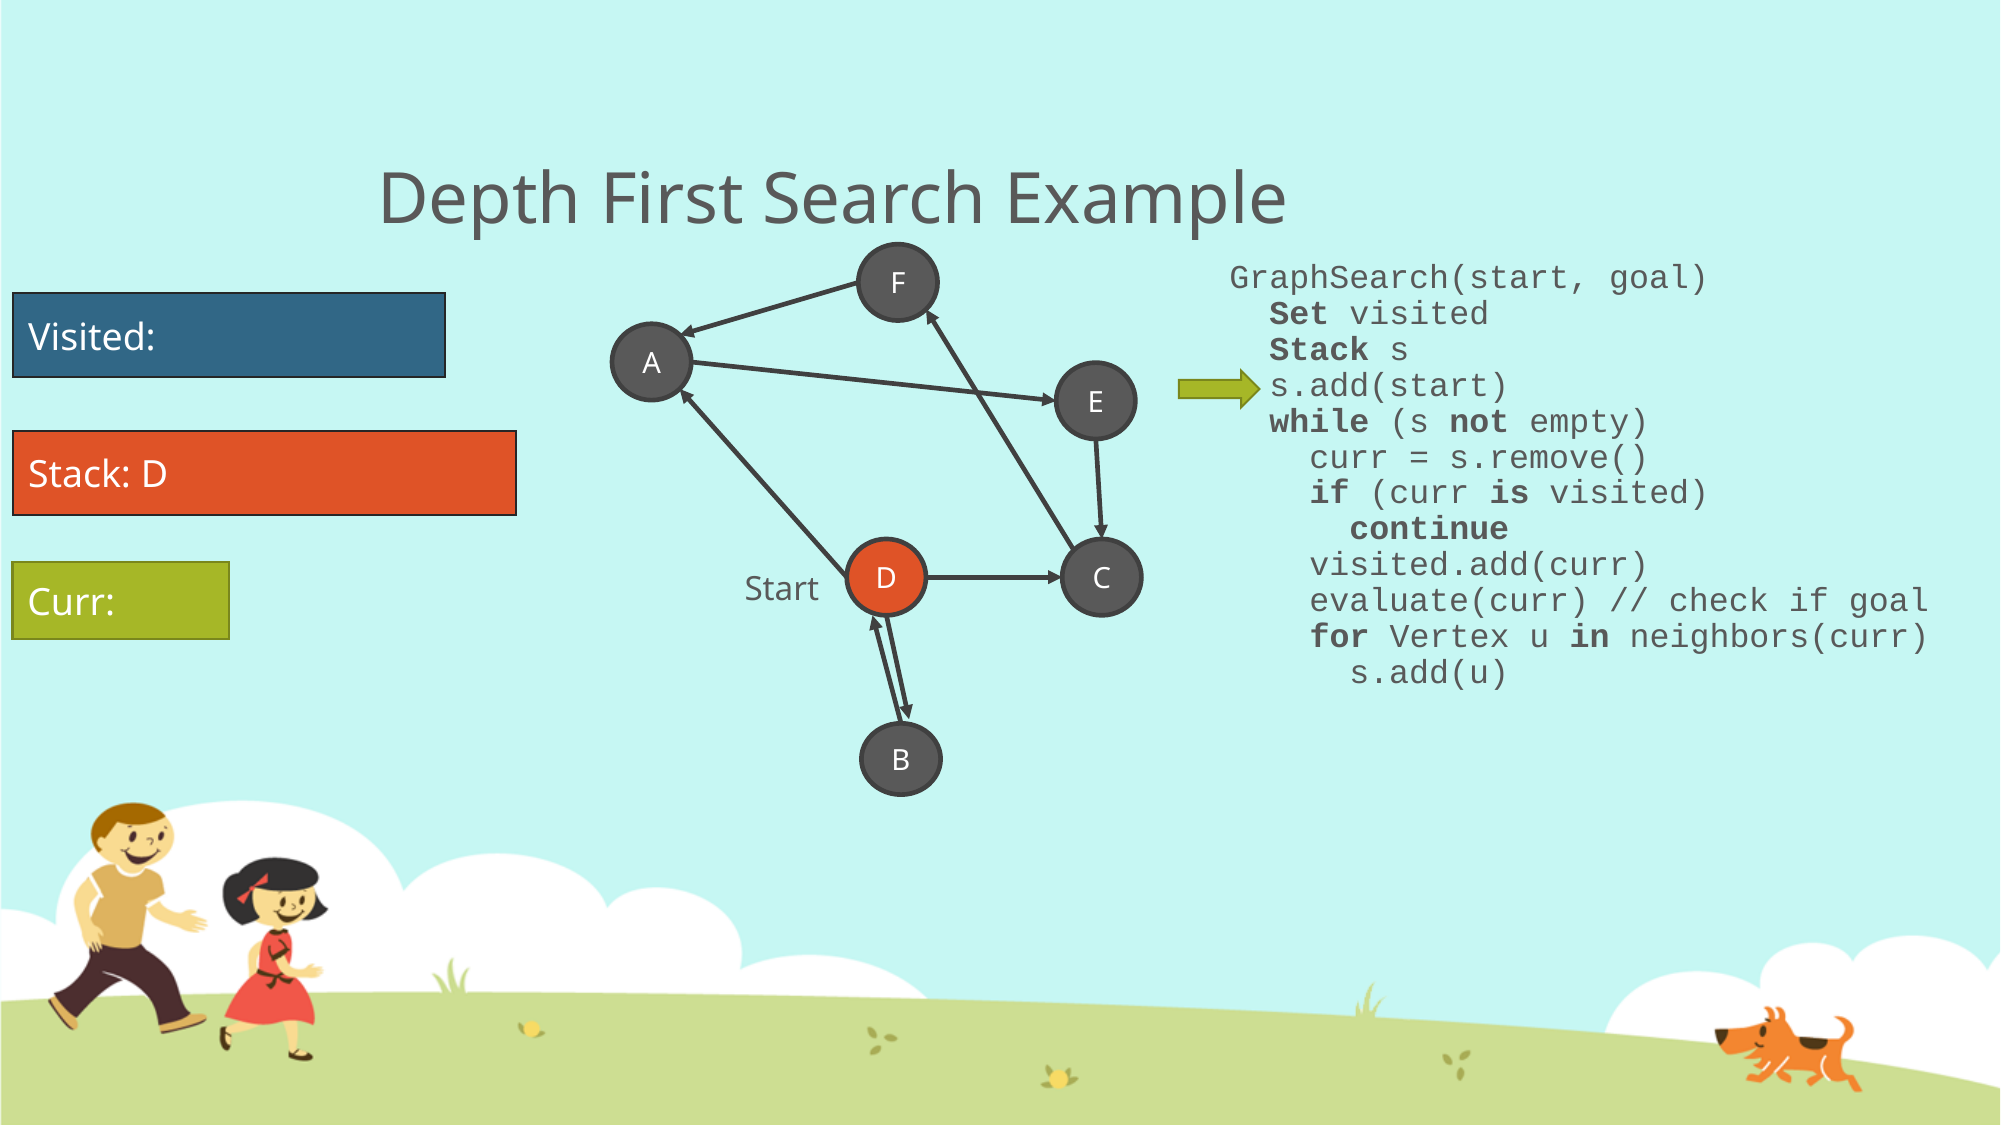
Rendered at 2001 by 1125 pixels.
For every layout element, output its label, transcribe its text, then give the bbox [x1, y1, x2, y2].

text_box Start [729, 559, 849, 615]
text_box A [610, 322, 693, 402]
text_box F [857, 243, 939, 322]
text_box D [849, 537, 927, 615]
list GraphSearch(start, goal) Set visited Stack s s.add(start) while (s not empty) curr = s.remove() if (curr is visited) continue visited.add(curr) evaluate(curr) // check if goal for Vertex u in neighbors(curr) s.add(u) [1206, 252, 2000, 928]
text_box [691, 361, 926, 401]
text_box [1095, 438, 1102, 539]
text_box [679, 282, 859, 335]
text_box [926, 309, 1074, 551]
text_box Visited: [12, 292, 446, 378]
title Depth First Search Example [362, 50, 1900, 247]
text_box B [860, 722, 942, 796]
picture [0, 0, 2001, 1125]
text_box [679, 388, 847, 578]
text_box E [1074, 361, 1137, 440]
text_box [901, 615, 910, 720]
text_box Stack: D [12, 430, 517, 516]
text_box C [1061, 537, 1143, 617]
text_box [1177, 368, 1261, 410]
text_box Curr: [11, 561, 230, 640]
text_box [872, 615, 901, 724]
